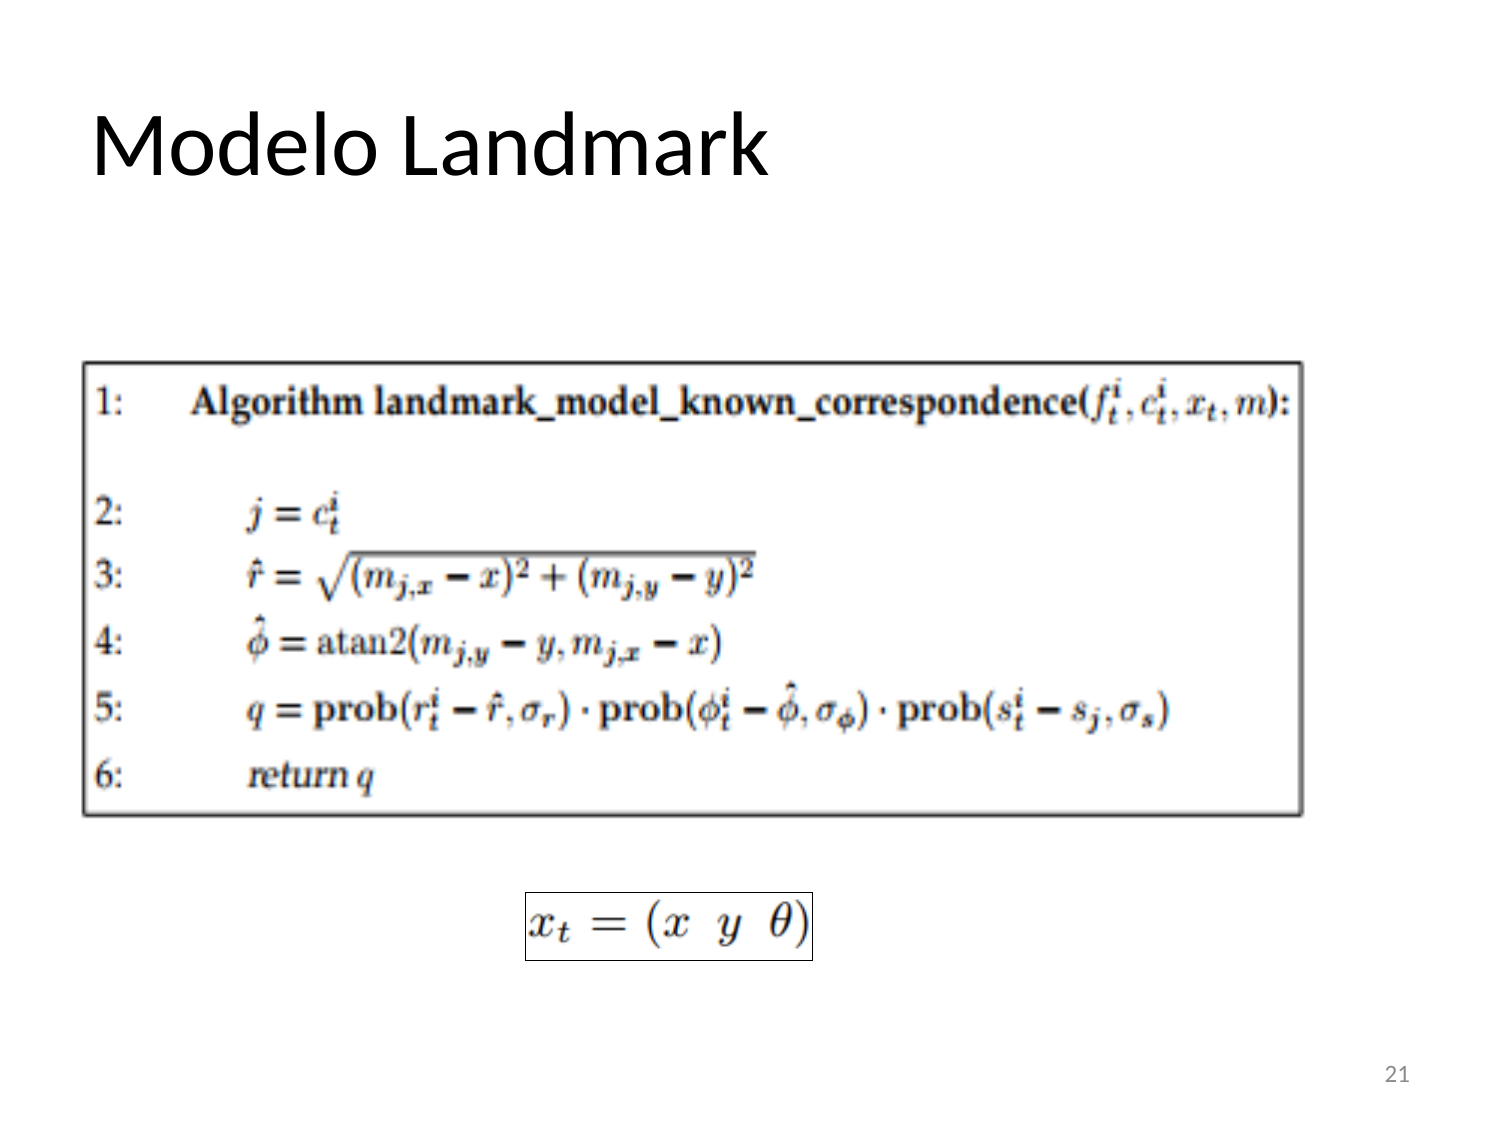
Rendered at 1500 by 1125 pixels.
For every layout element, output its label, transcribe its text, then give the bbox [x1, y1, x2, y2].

title Modelo Landmark [75, 45, 1425, 233]
picture [525, 892, 813, 961]
slide_number 21 [1074, 1042, 1425, 1103]
picture [74, 349, 1318, 835]
